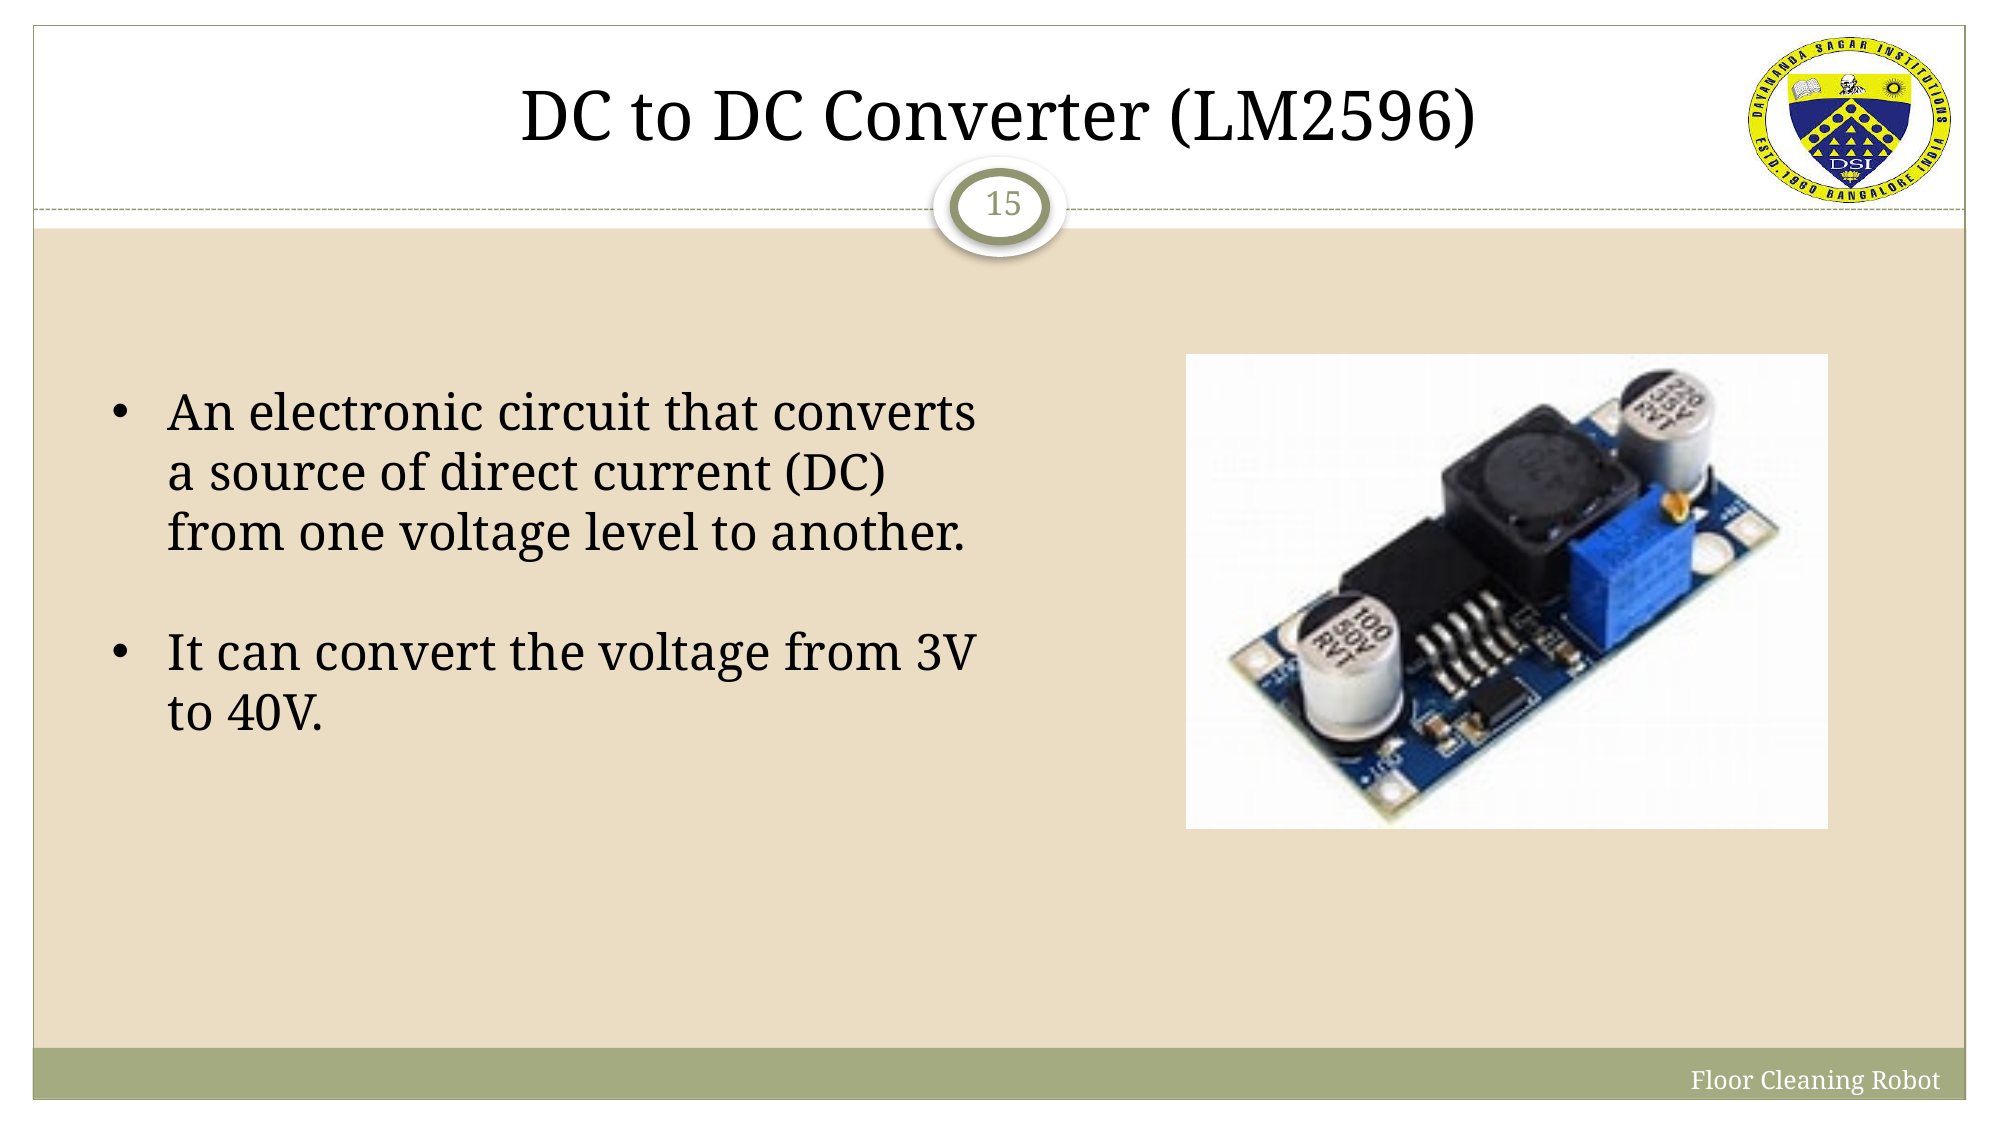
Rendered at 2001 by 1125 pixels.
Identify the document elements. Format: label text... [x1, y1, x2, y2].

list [1186, 354, 1828, 829]
picture [1746, 35, 1952, 204]
title DC to DC Converter (LM2596) [66, 37, 1742, 162]
slide_number 15 [953, 168, 1054, 241]
footer Floor Cleaning Robot [1676, 1057, 1979, 1118]
text_box An electronic circuit that converts a source of direct current (DC) from one voltage level to another. It can convert the voltage from 3V to 40V. [96, 373, 1007, 748]
